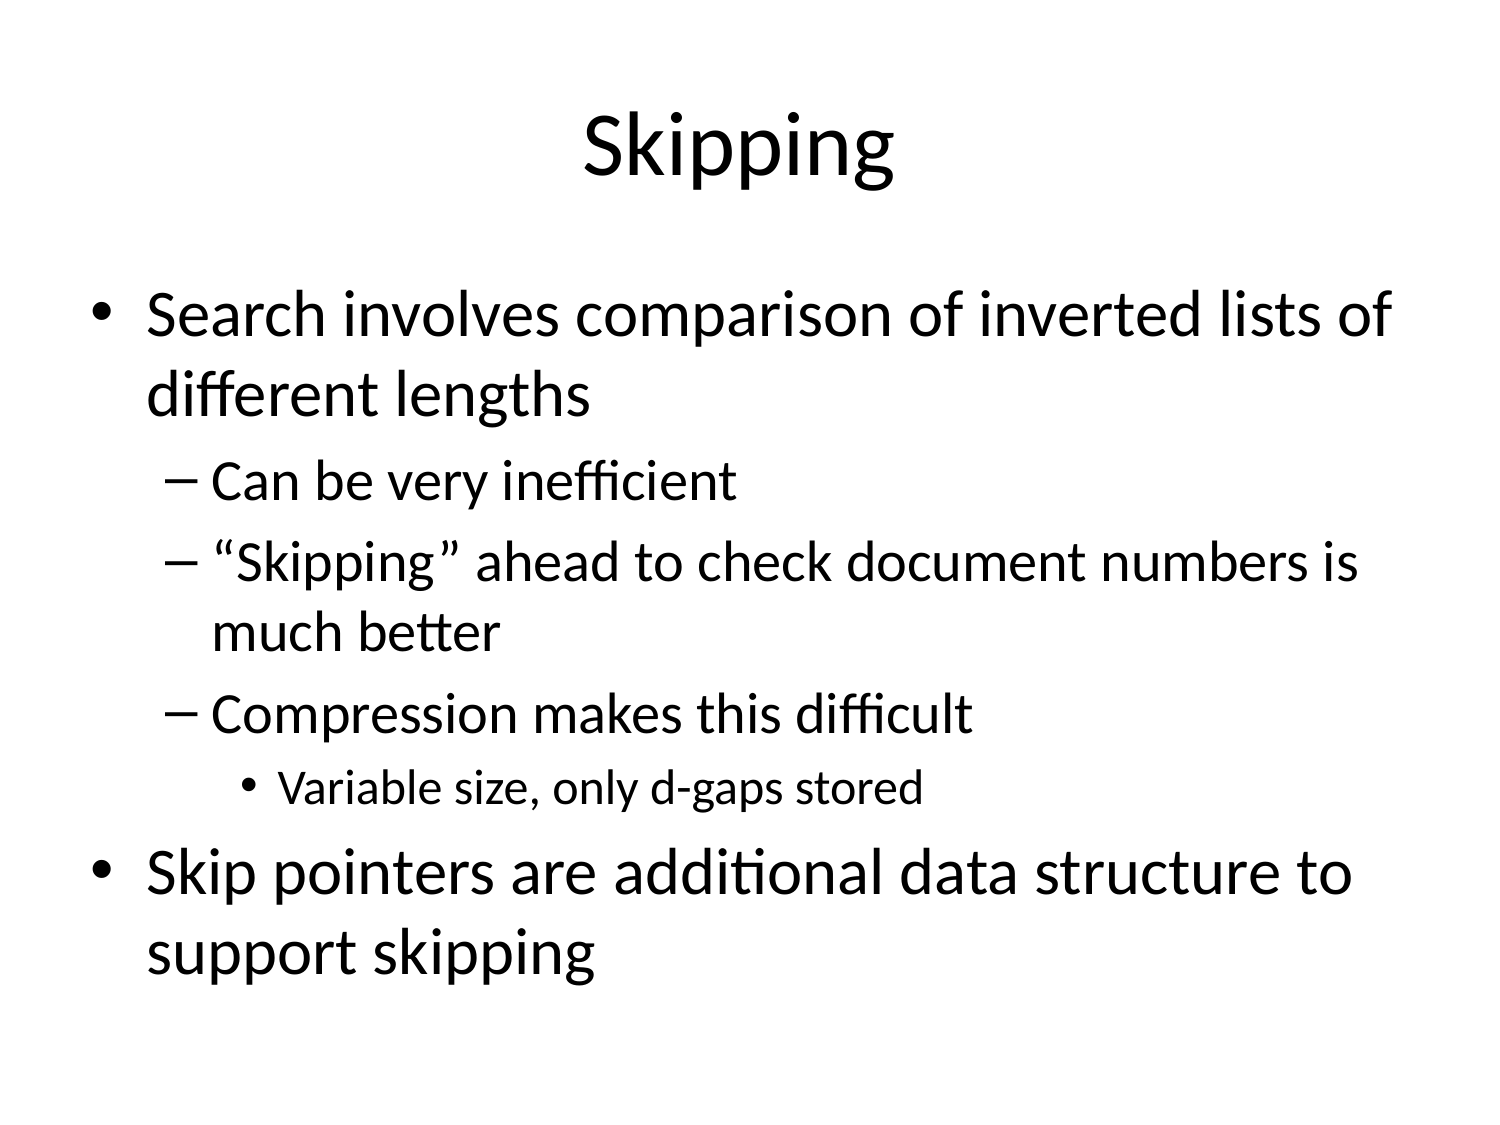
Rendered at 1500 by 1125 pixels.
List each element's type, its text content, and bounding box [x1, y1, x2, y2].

list Search involves comparison of inverted lists of different lengths Can be very inefficient “Skipping” ahead to check document numbers is much better Compression makes this difficult Variable size, only d-gaps stored Skip pointers are additional data structure to support skipping [75, 262, 1425, 1063]
title Skipping [75, 45, 1425, 233]
